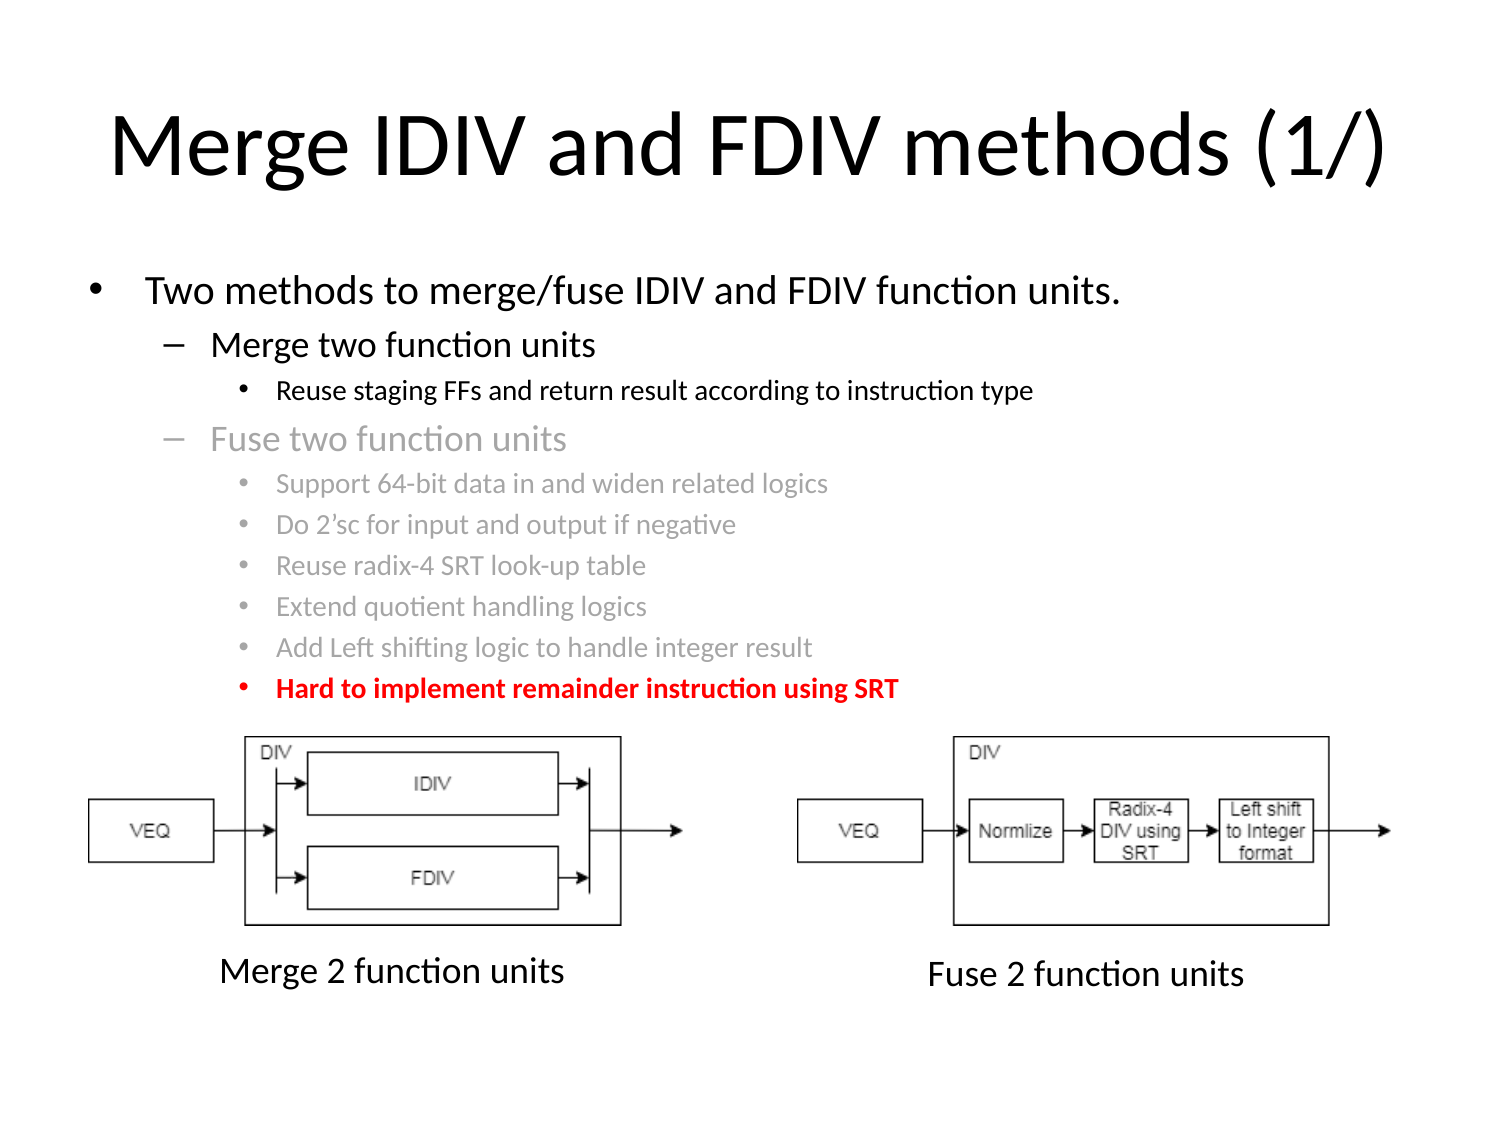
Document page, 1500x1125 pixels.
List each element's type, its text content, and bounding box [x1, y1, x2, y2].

title Merge IDIV and FDIV methods (1/) [75, 45, 1425, 233]
text_box Two methods to merge/fuse IDIV and FDIV function units. Merge two function units Reuse staging FFs and return result according to instruction type Fuse two function units Support 64-bit data in and widen related logics Do 2’sc for input and output if negative Reuse radix-4 SRT look-up table Extend quotient handling logics Add Left shifting logic to handle integer result Hard to implement remainder instruction using SRT [73, 255, 1434, 998]
picture [88, 736, 697, 927]
text_box Merge 2 function units [204, 938, 581, 998]
picture [796, 736, 1406, 927]
text_box Fuse 2 function units [912, 941, 1260, 1002]
